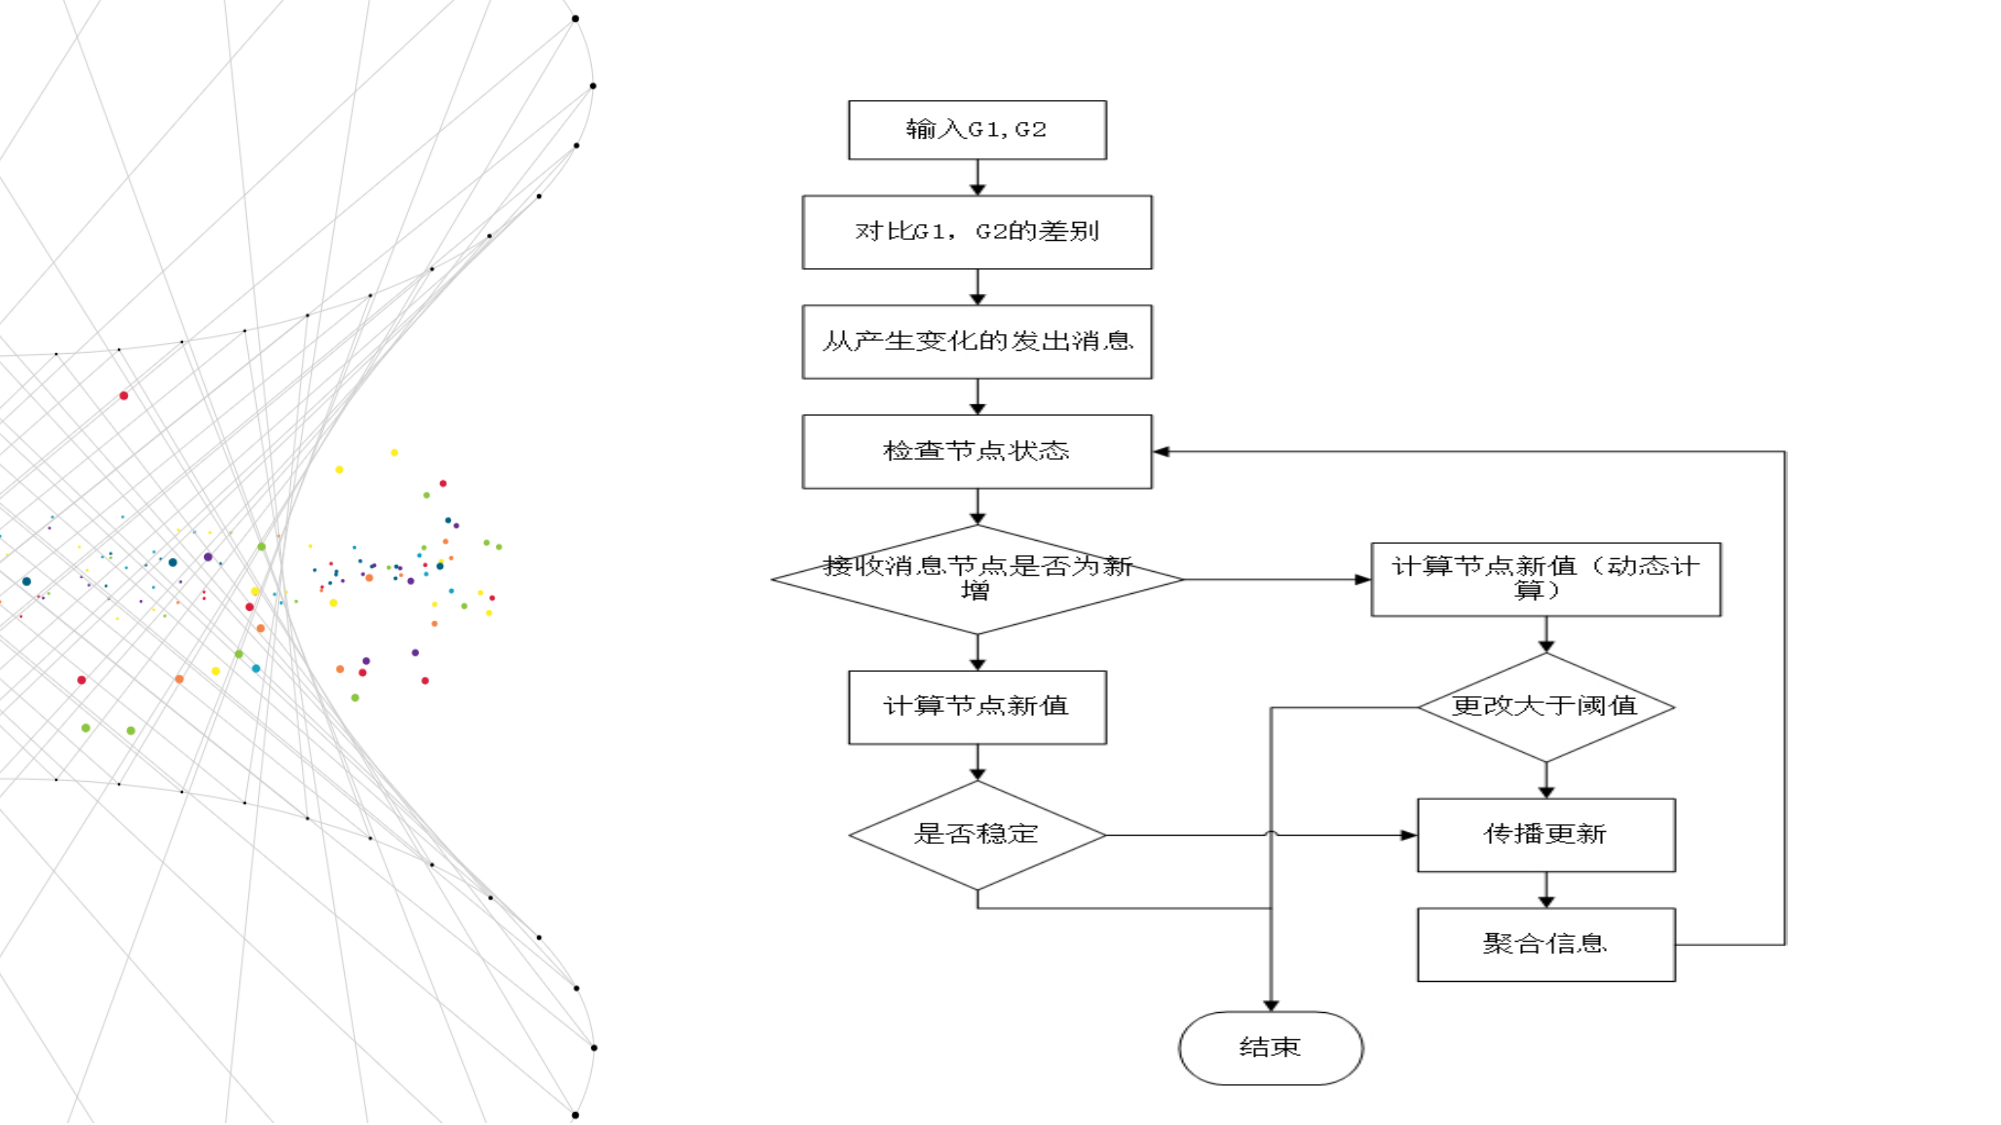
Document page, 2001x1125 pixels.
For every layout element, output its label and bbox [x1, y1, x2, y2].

picture [769, 99, 1788, 1087]
picture [0, 0, 688, 1123]
